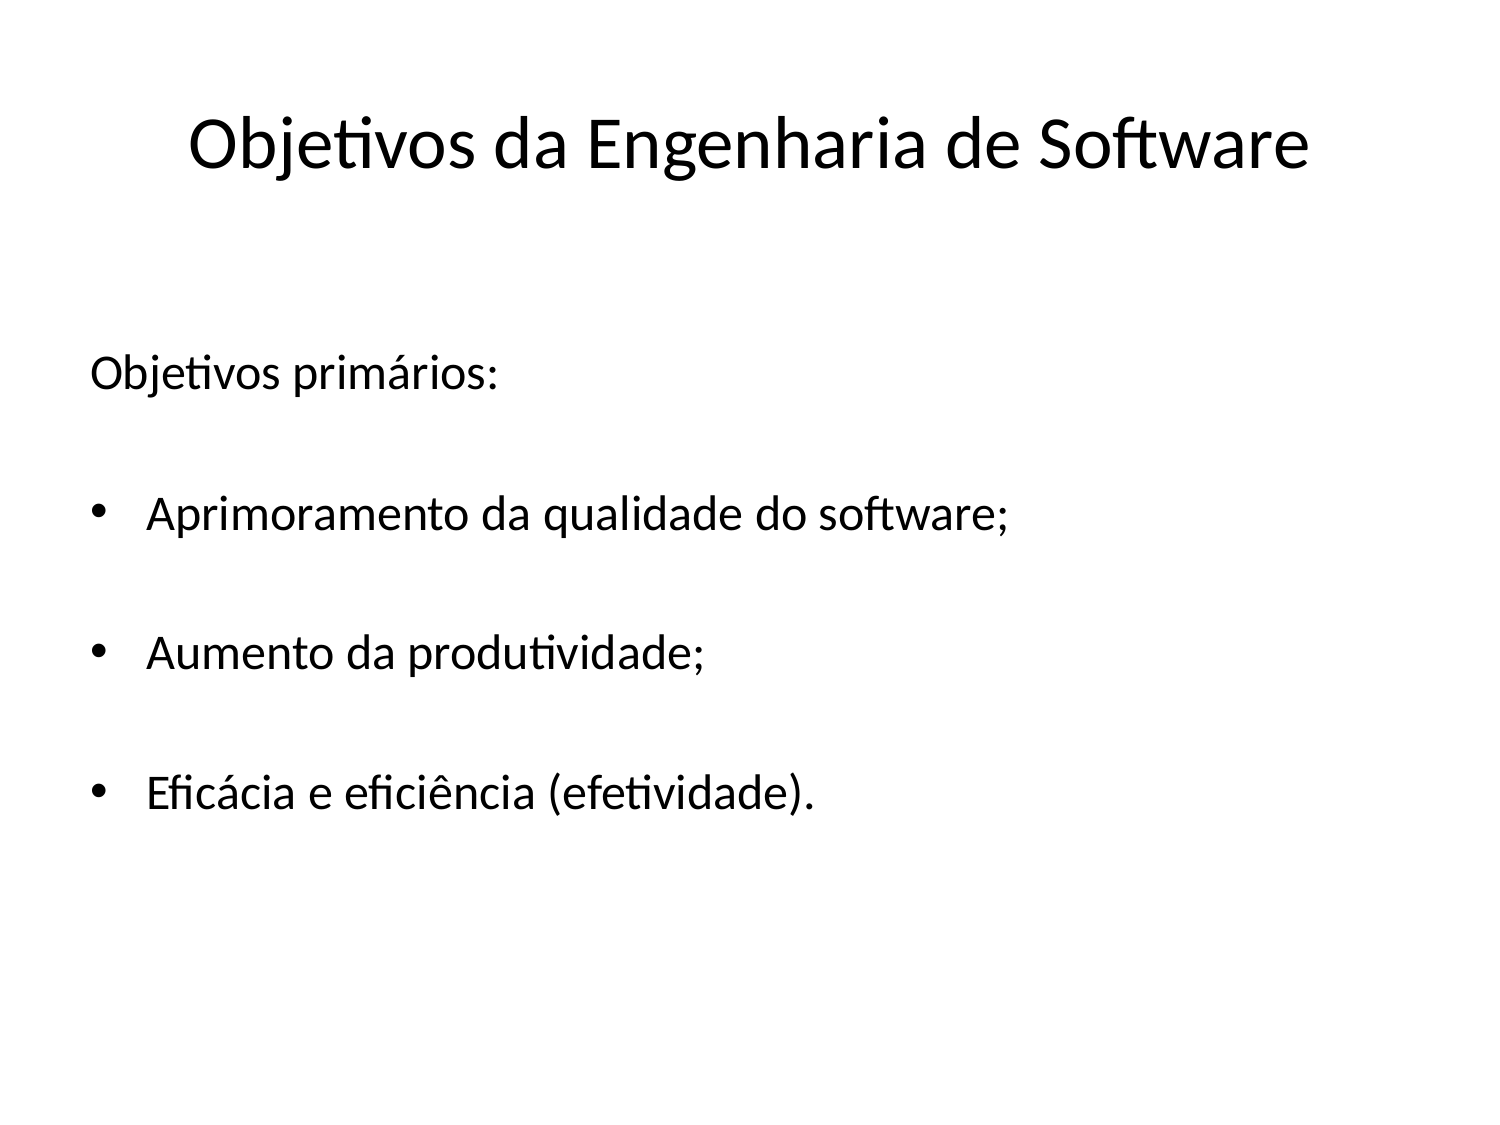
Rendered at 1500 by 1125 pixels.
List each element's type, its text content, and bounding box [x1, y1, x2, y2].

title Objetivos da Engenharia de Software [75, 45, 1425, 233]
list Objetivos primários: Aprimoramento da qualidade do software; Aumento da produtividade; Eficácia e eficiência (efetividade). [75, 262, 1425, 1005]
